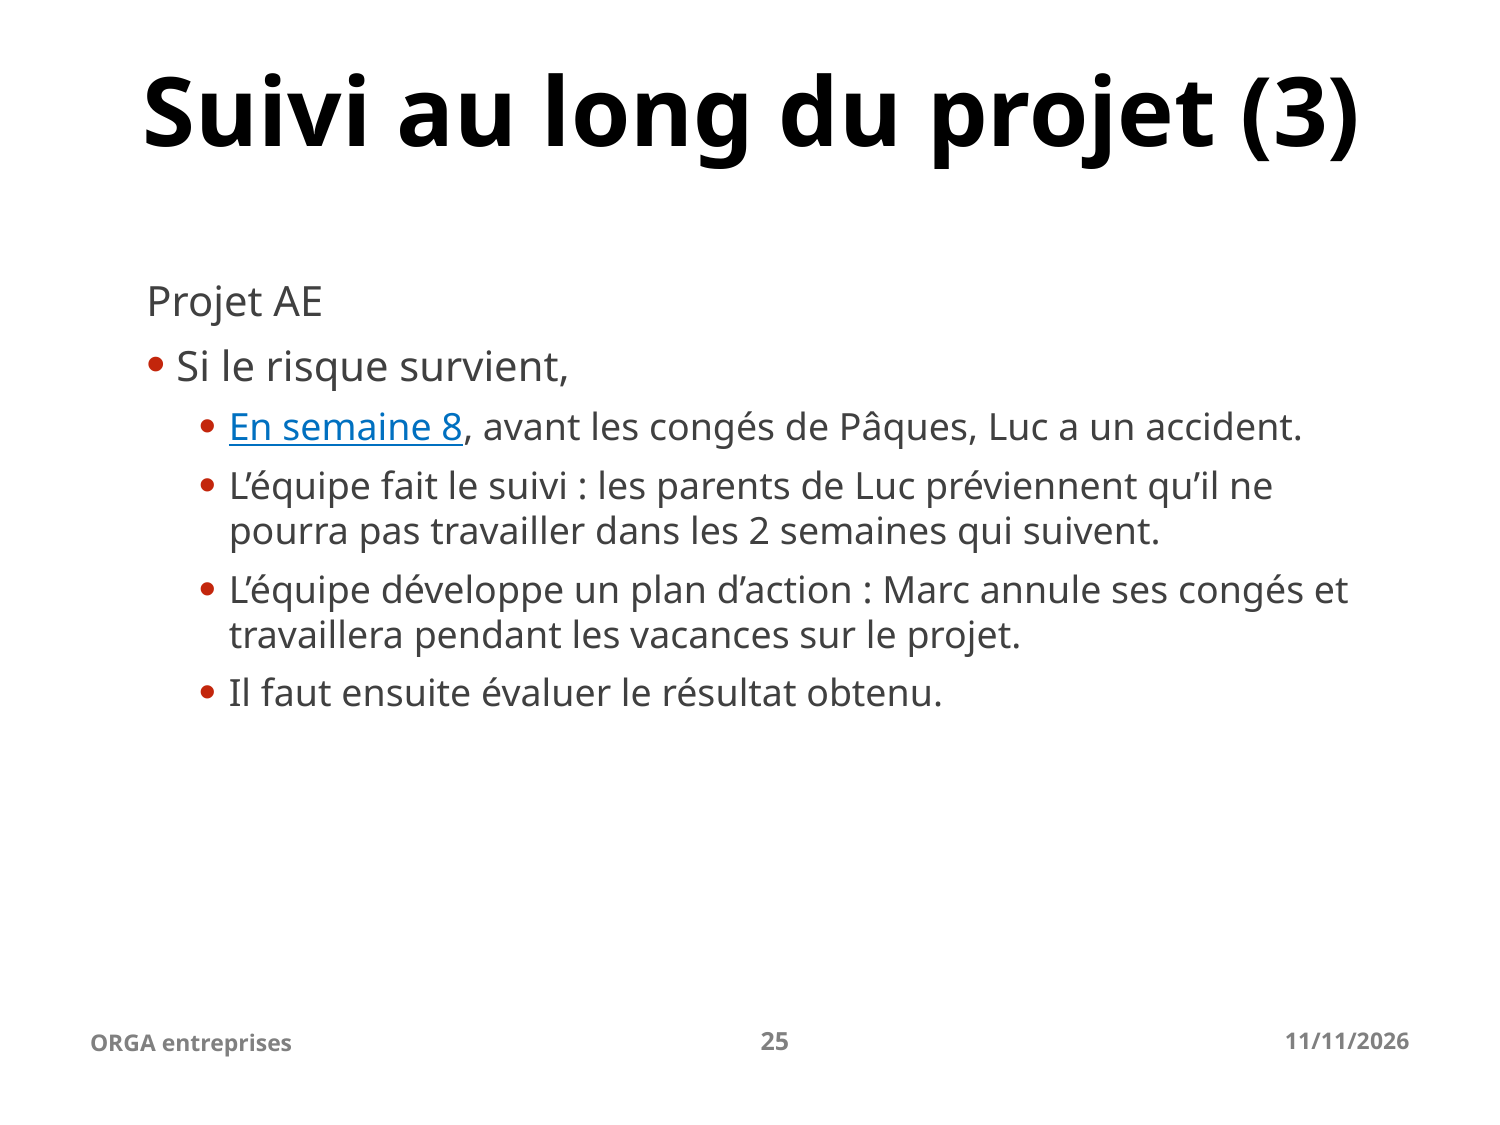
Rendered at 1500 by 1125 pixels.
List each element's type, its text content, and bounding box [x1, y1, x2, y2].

list Projet AE Si le risque survient, En semaine 8, avant les congés de Pâques, Luc a un accident. L’équipe fait le suivi : les parents de Luc préviennent qu’il ne pourra pas travailler dans les 2 semaines qui suivent. L’équipe développe un plan d’action : Marc annule ses congés et travaillera pendant les vacances sur le projet. Il faut ensuite évaluer le résultat obtenu. [123, 267, 1376, 965]
title Suivi au long du projet (3) [123, 42, 1376, 231]
slide_number 25 [624, 1012, 925, 1073]
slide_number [1012, 1012, 1425, 1073]
footer ORGA entreprises [75, 1012, 624, 1073]
